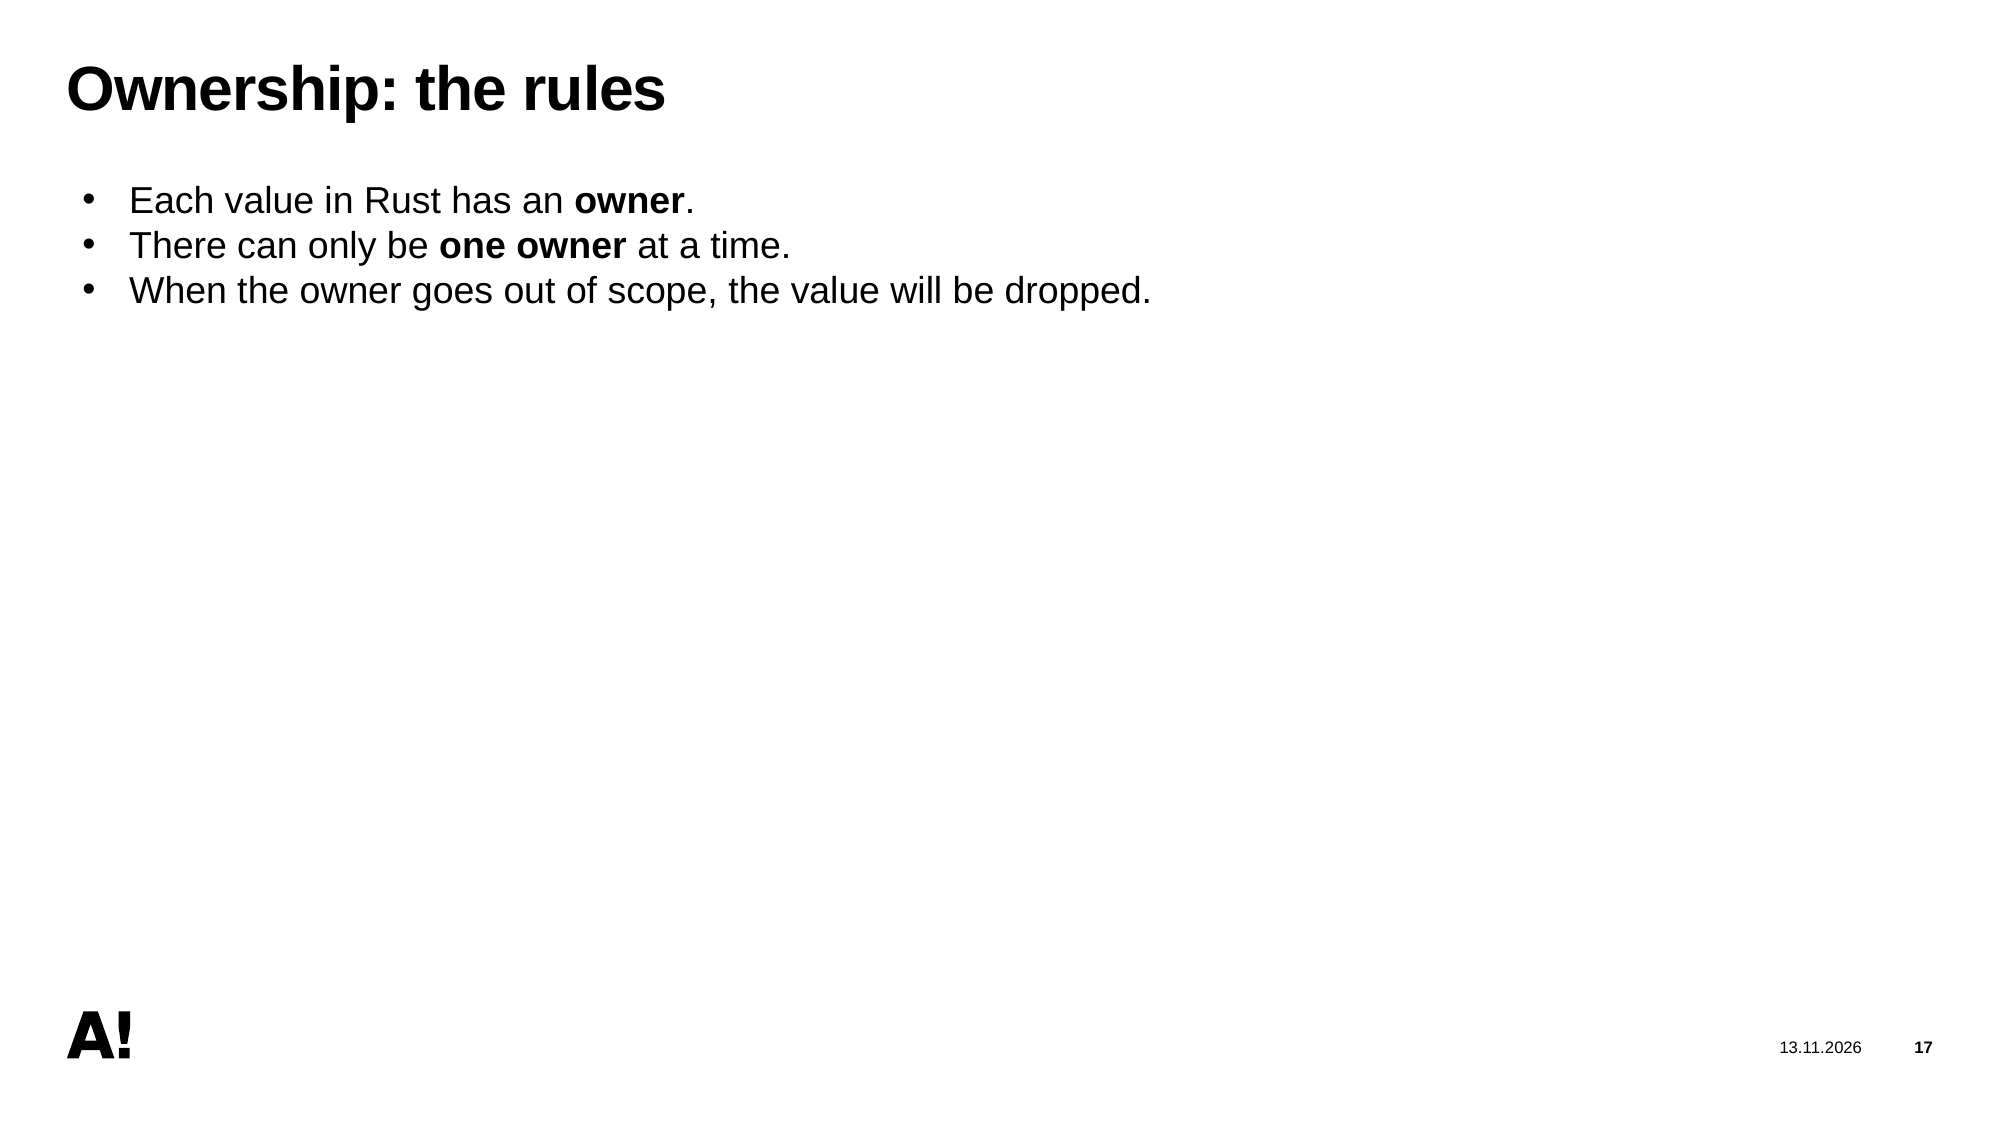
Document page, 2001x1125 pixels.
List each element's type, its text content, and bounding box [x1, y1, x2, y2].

title Ownership: the rules [66, 56, 1933, 234]
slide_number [1673, 1035, 1863, 1059]
text_box Each value in Rust has an owner. There can only be one owner at a time. When the owner goes out of scope, the value will be dropped. [67, 168, 1271, 319]
slide_number 17 [1863, 1035, 1933, 1059]
